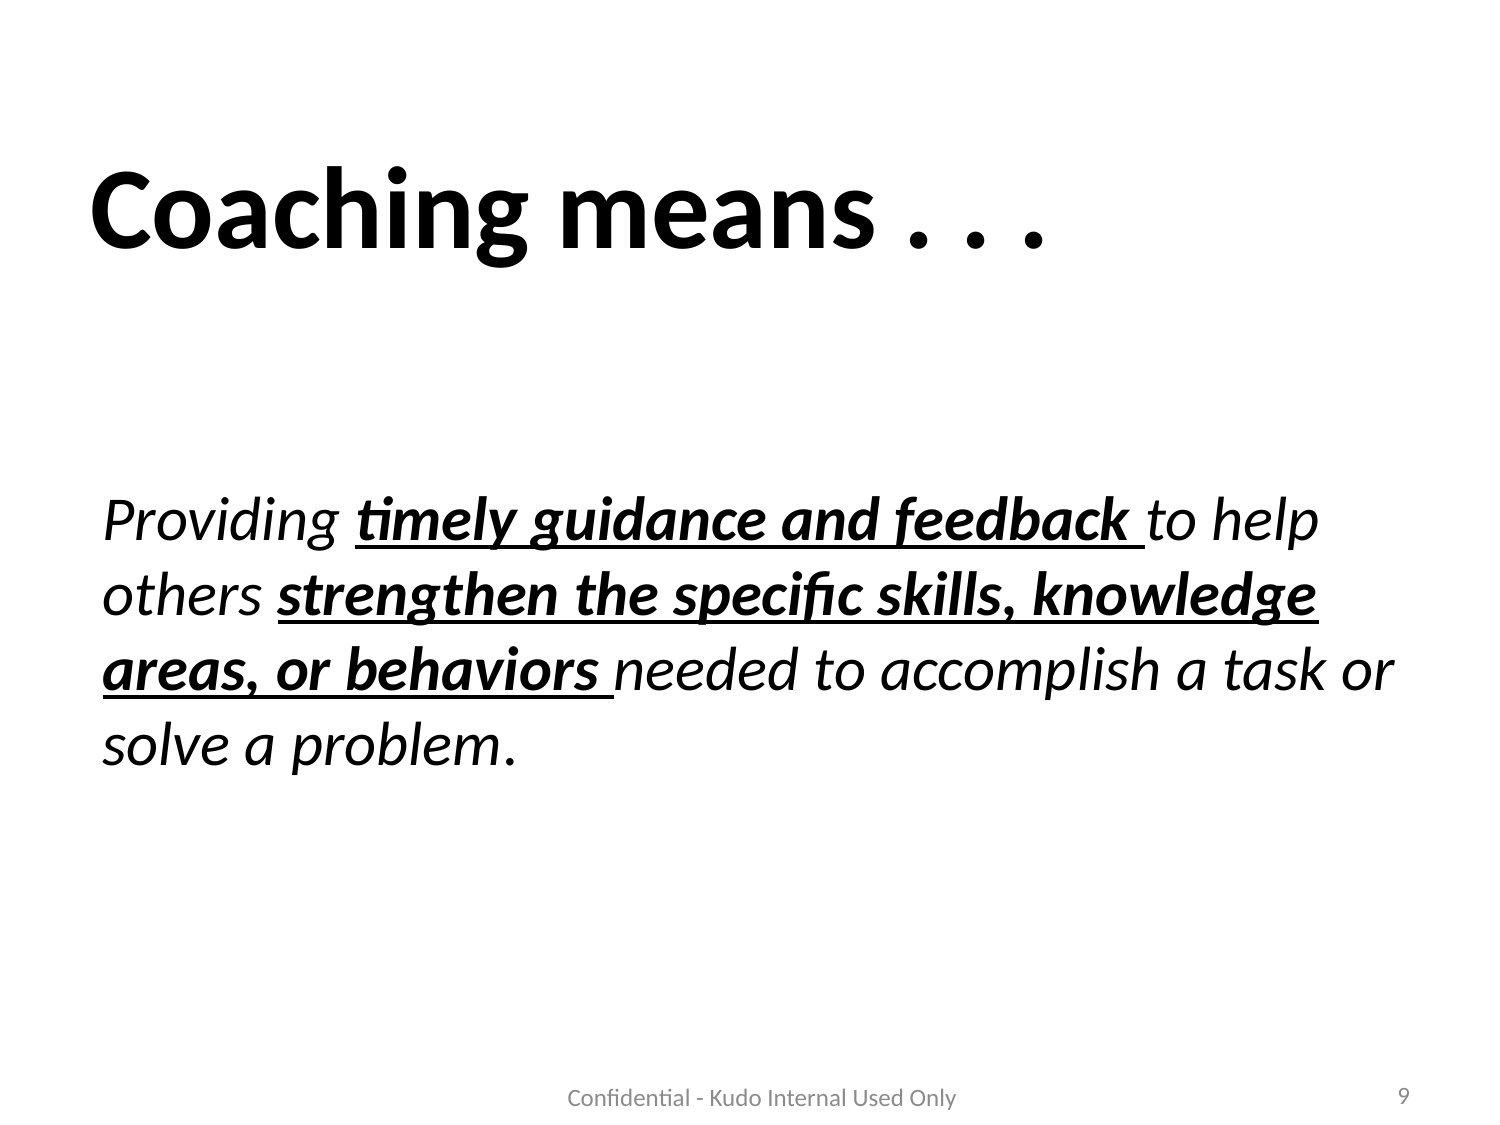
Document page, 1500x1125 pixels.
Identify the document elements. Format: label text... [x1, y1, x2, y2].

slide_number 9 [1074, 1065, 1425, 1125]
text_box Providing timely guidance and feedback to help others strengthen the specific skills, knowledge areas, or behaviors needed to accomplish a task or solve a problem. [87, 287, 1438, 969]
title Coaching means . . . [75, 120, 1425, 283]
footer Confidential - Kudo Internal Used Only [437, 1066, 1088, 1125]
